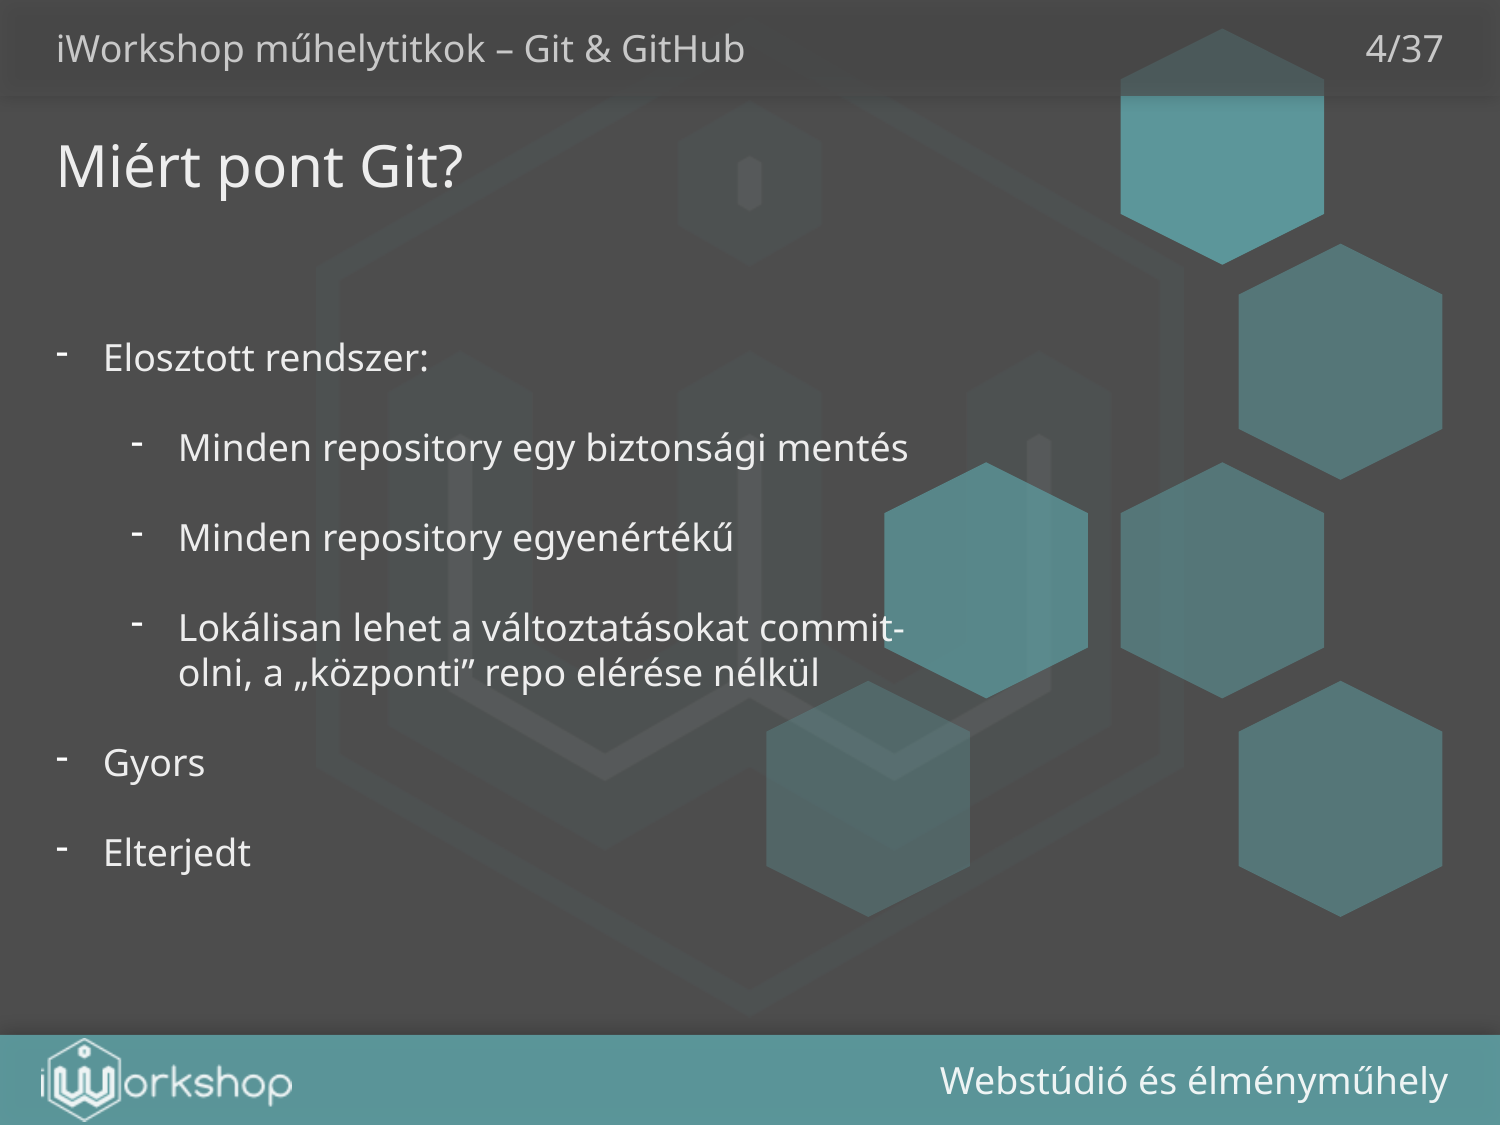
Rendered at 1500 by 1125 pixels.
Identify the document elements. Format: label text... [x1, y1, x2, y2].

text_box [0, 1034, 1500, 1125]
text_box [1184, 108, 1326, 266]
text_box Elosztott rendszer: Minden repository egy biztonsági mentés Minden repository egyenértékű Lokálisan lehet a változtatásokat commit-olni, a „központi” repo elérése nélkül Gyors Elterjedt [41, 326, 316, 881]
text_box [1237, 242, 1444, 481]
text_box iWorkshop műhelytitkok – Git & GitHub [41, 17, 316, 78]
text_box [1184, 461, 1326, 700]
text_box [0, 0, 1500, 97]
text_box [1237, 679, 1444, 919]
text_box 4/37 [1184, 17, 1459, 78]
text_box Webstúdió és élményműhely [839, 1050, 1464, 1110]
text_box Miért pont Git? [41, 122, 316, 207]
picture [41, 1038, 292, 1122]
picture [316, 17, 1184, 1018]
